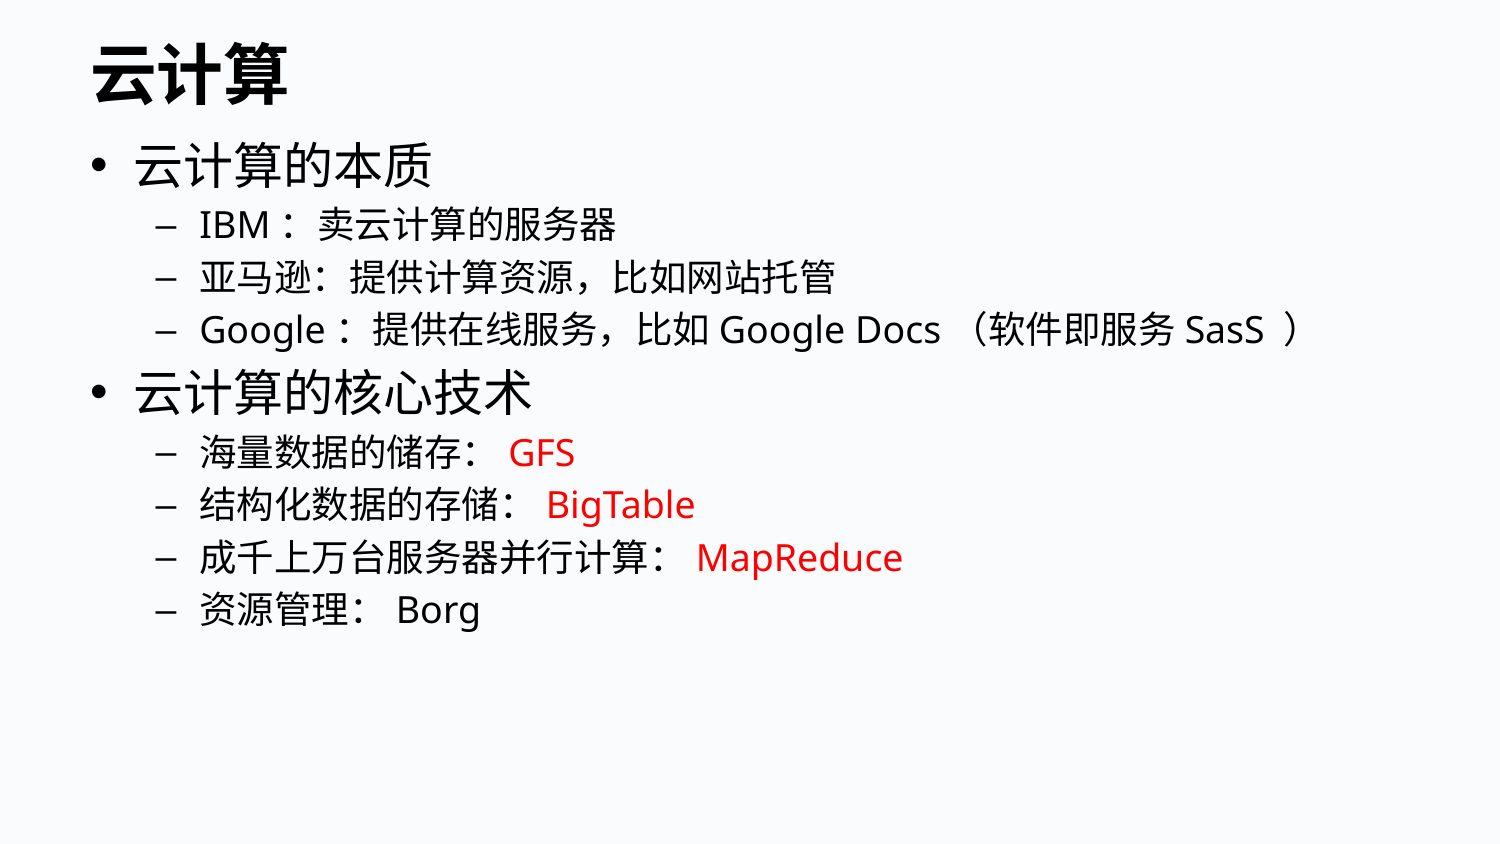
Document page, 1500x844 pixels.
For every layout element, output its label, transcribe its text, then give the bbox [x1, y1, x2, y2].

title 云计算 [75, 20, 1425, 126]
list 云计算的本质 IBM：卖云计算的服务器 亚马逊：提供计算资源，比如网站托管 Google：提供在线服务，比如Google Docs（软件即服务SasS ） 云计算的核心技术 海量数据的储存：GFS 结构化数据的存储：BigTable 成千上万台服务器并行计算：MapReduce 资源管理：Borg [75, 126, 1425, 800]
